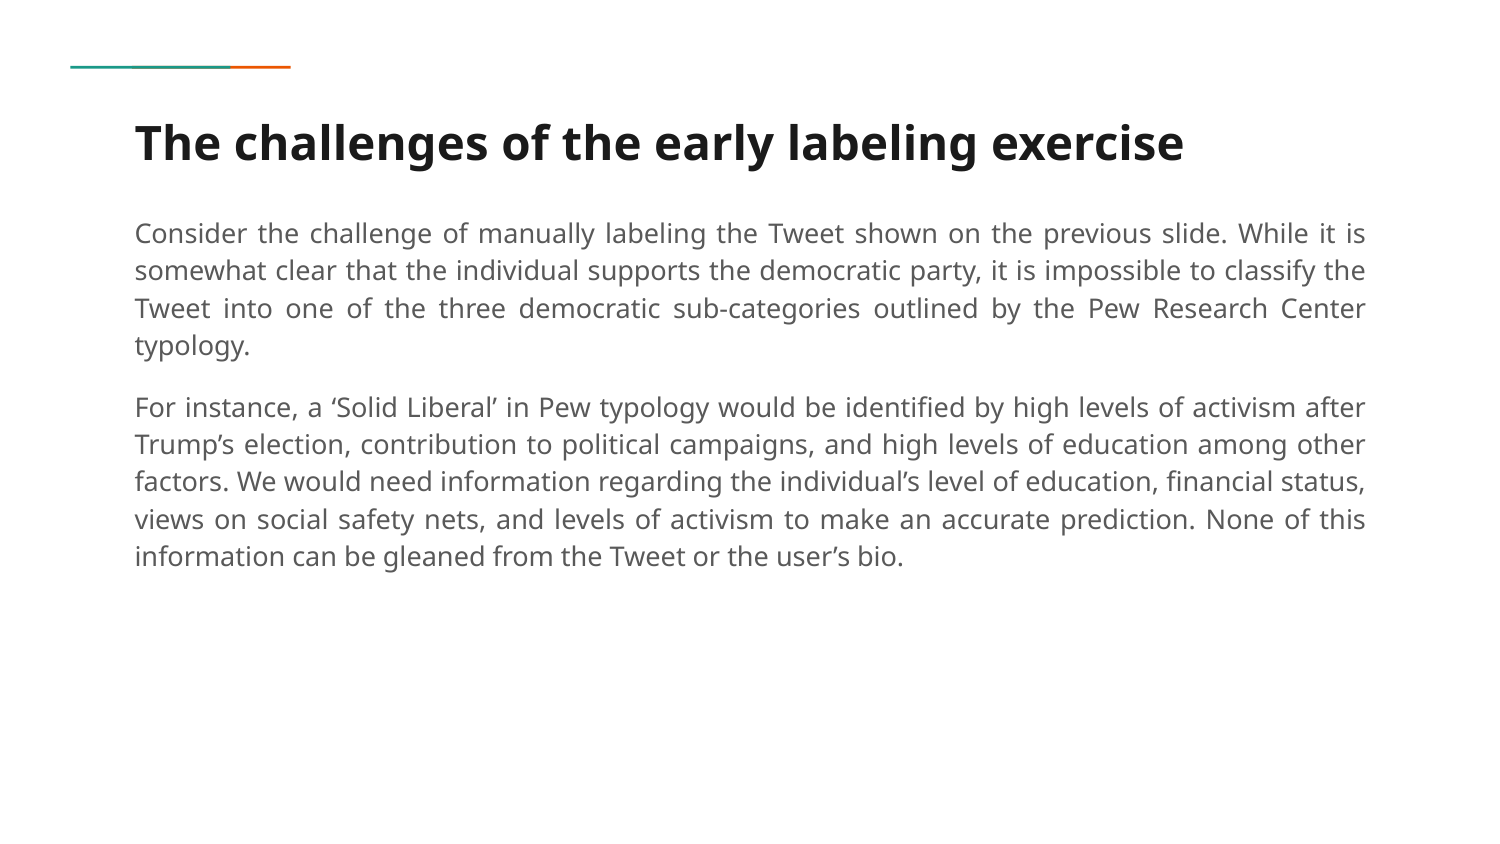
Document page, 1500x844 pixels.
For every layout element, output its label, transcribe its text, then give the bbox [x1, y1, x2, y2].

list Consider the challenge of manually labeling the Tweet shown on the previous slide. While it is somewhat clear that the individual supports the democratic party, it is impossible to classify the Tweet into one of the three democratic sub-categories outlined by the Pew Research Center typology. For instance, a ‘Solid Liberal’ in Pew typology would be identified by high levels of activism after Trump’s election, contribution to political campaigns, and high levels of education among other factors. We would need information regarding the individual’s level of education, financial status, views on social safety nets, and levels of activism to make an accurate prediction. None of this information can be gleaned from the Tweet or the user’s bio. [119, 196, 1381, 712]
title The challenges of the early labeling exercise [119, 98, 1381, 186]
